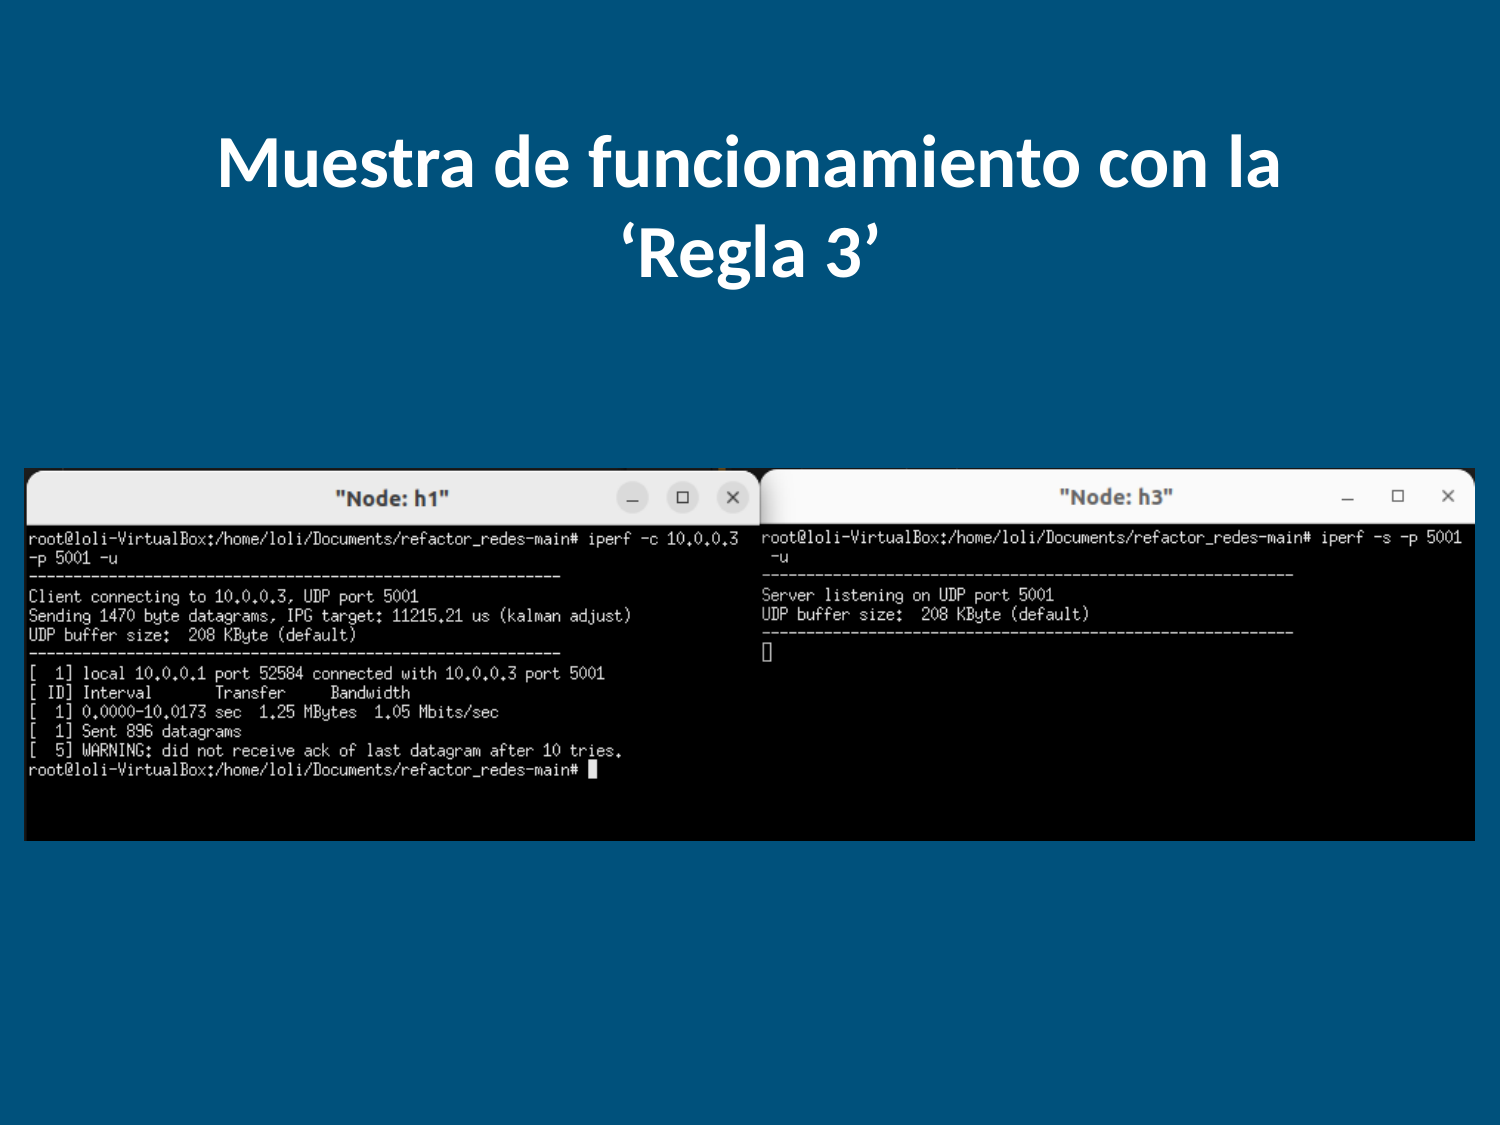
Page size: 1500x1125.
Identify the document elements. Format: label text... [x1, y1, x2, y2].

text_box Muestra de funcionamiento con la ‘Regla 3’ [149, 104, 1350, 300]
picture [25, 469, 1474, 840]
